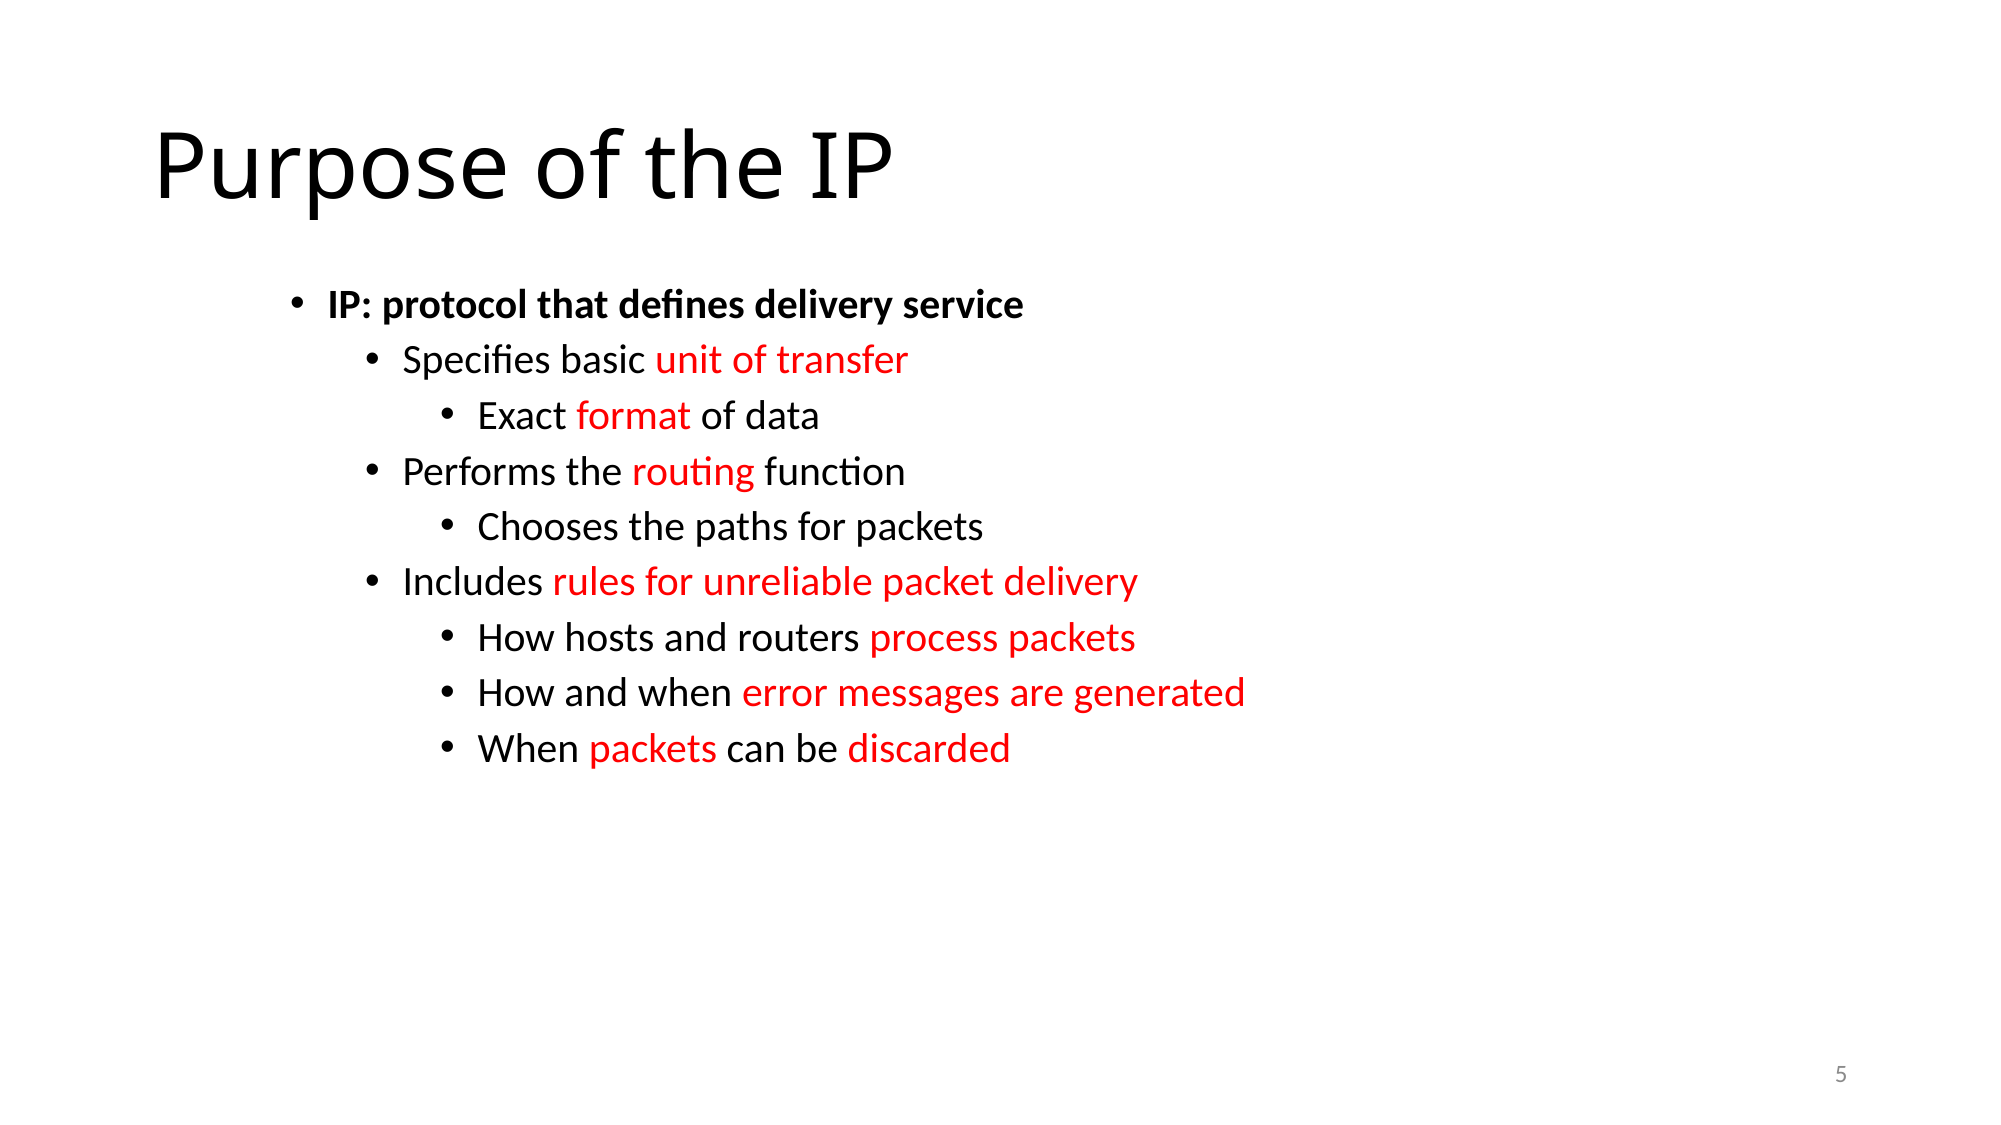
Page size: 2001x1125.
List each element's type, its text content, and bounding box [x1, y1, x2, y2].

slide_number 5 [1412, 1042, 1863, 1103]
title Purpose of the IP [137, 59, 1863, 278]
list IP: protocol that defines delivery service Specifies basic unit of transfer Exact format of data Performs the routing function Chooses the paths for packets Includes rules for unreliable packet delivery How hosts and routers process packets How and when error messages are generated When packets can be discarded [275, 275, 1713, 1075]
